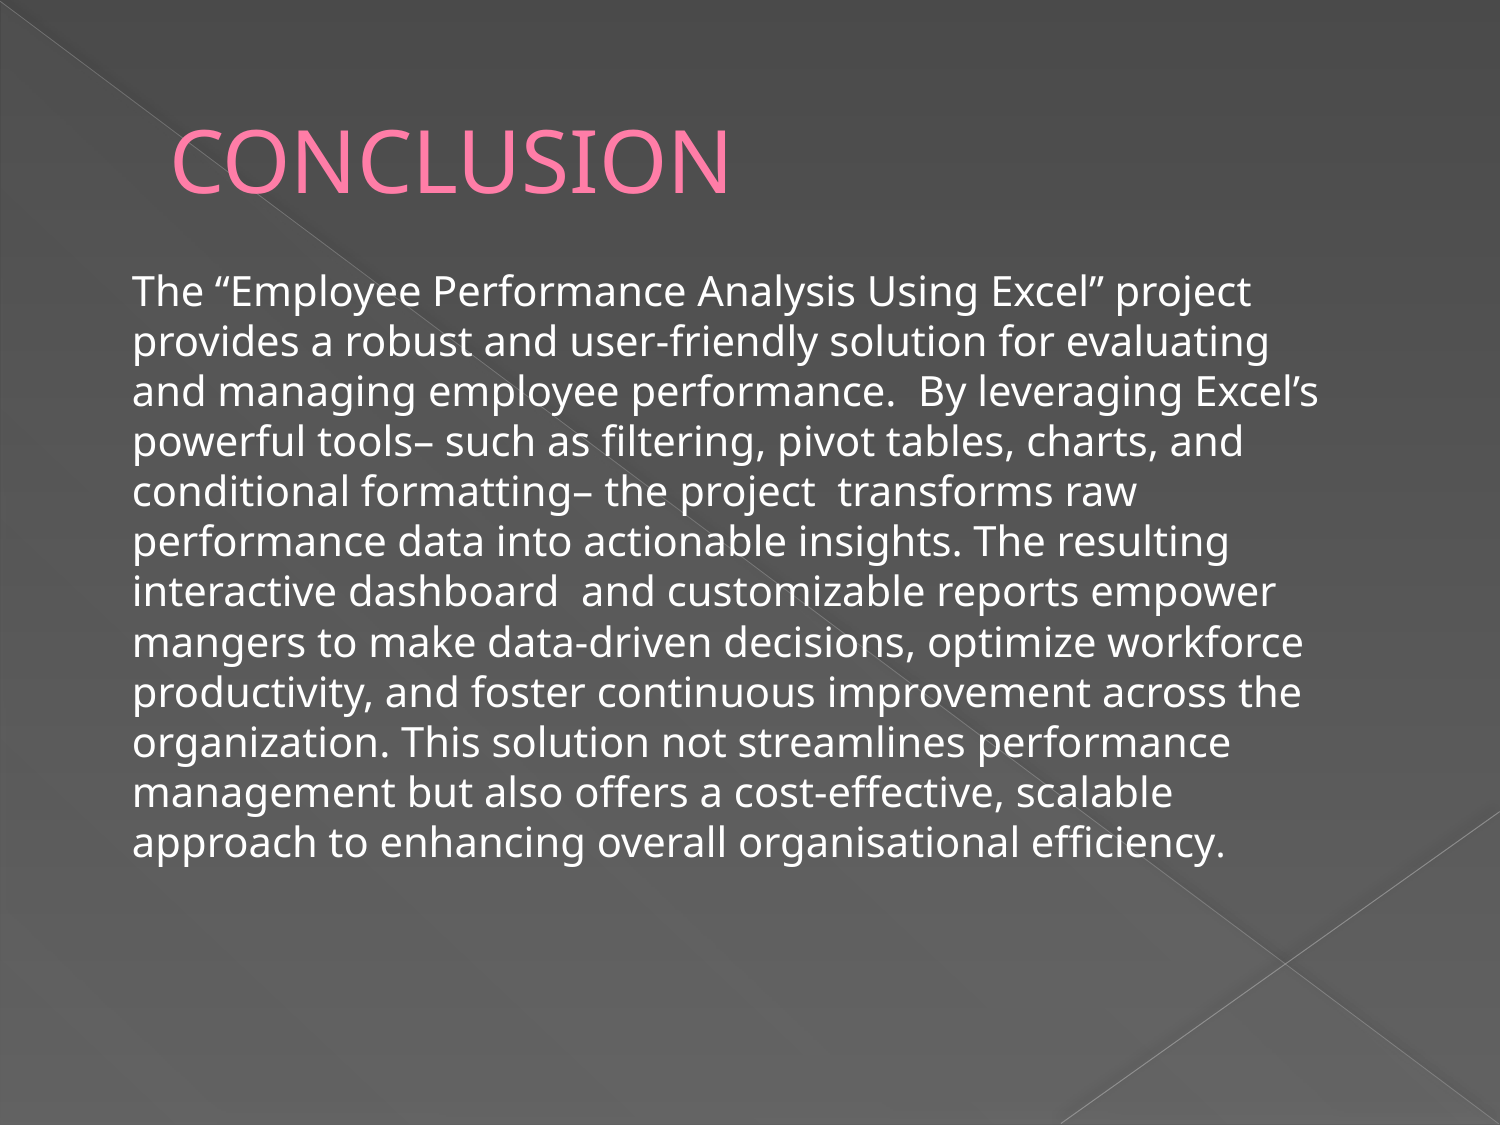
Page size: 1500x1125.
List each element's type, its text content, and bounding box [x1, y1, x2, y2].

text_box The “Employee Performance Analysis Using Excel” project provides a robust and user-friendly solution for evaluating and managing employee performance. By leveraging Excel’s powerful tools– such as filtering, pivot tables, charts, and conditional formatting– the project transforms raw performance data into actionable insights. The resulting interactive dashboard and customizable reports empower mangers to make data-driven decisions, optimize workforce productivity, and foster continuous improvement across the organization. This solution not streamlines performance management but also offers a cost-effective, scalable approach to enhancing overall organisational efficiency. [117, 257, 1336, 873]
title CONCLUSION [75, 43, 1425, 274]
